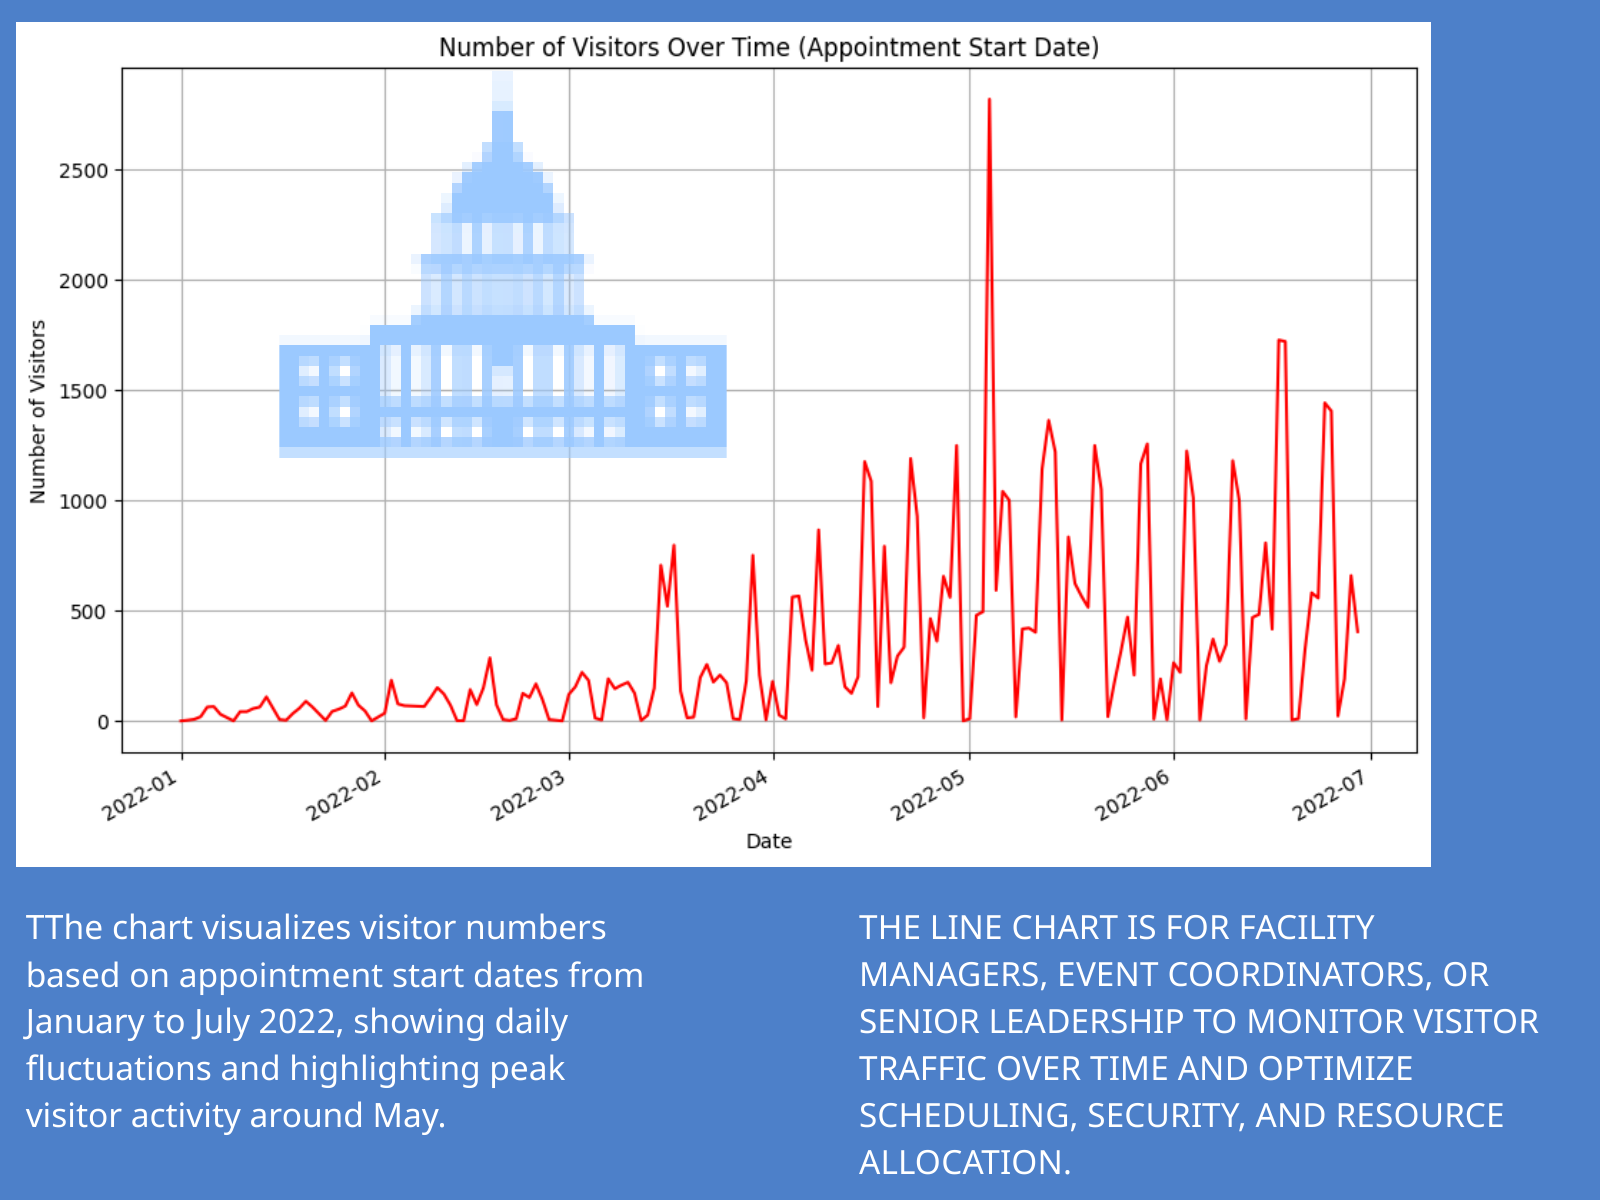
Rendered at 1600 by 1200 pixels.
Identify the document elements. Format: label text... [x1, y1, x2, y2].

text_box TThe chart visualizes visitor numbers based on appointment start dates from January to July 2022, showing daily fluctuations and highlighting peak visitor activity around May. [25, 899, 664, 1200]
text_box THE LINE CHART IS FOR FACILITY MANAGERS, EVENT COORDINATORS, OR SENIOR LEADERSHIP TO MONITOR VISITOR TRAFFIC OVER TIME AND OPTIMIZE SCHEDULING, SECURITY, AND RESOURCE ALLOCATION. [859, 899, 1564, 1200]
text_box [16, 22, 1431, 867]
text_box [279, 71, 727, 458]
